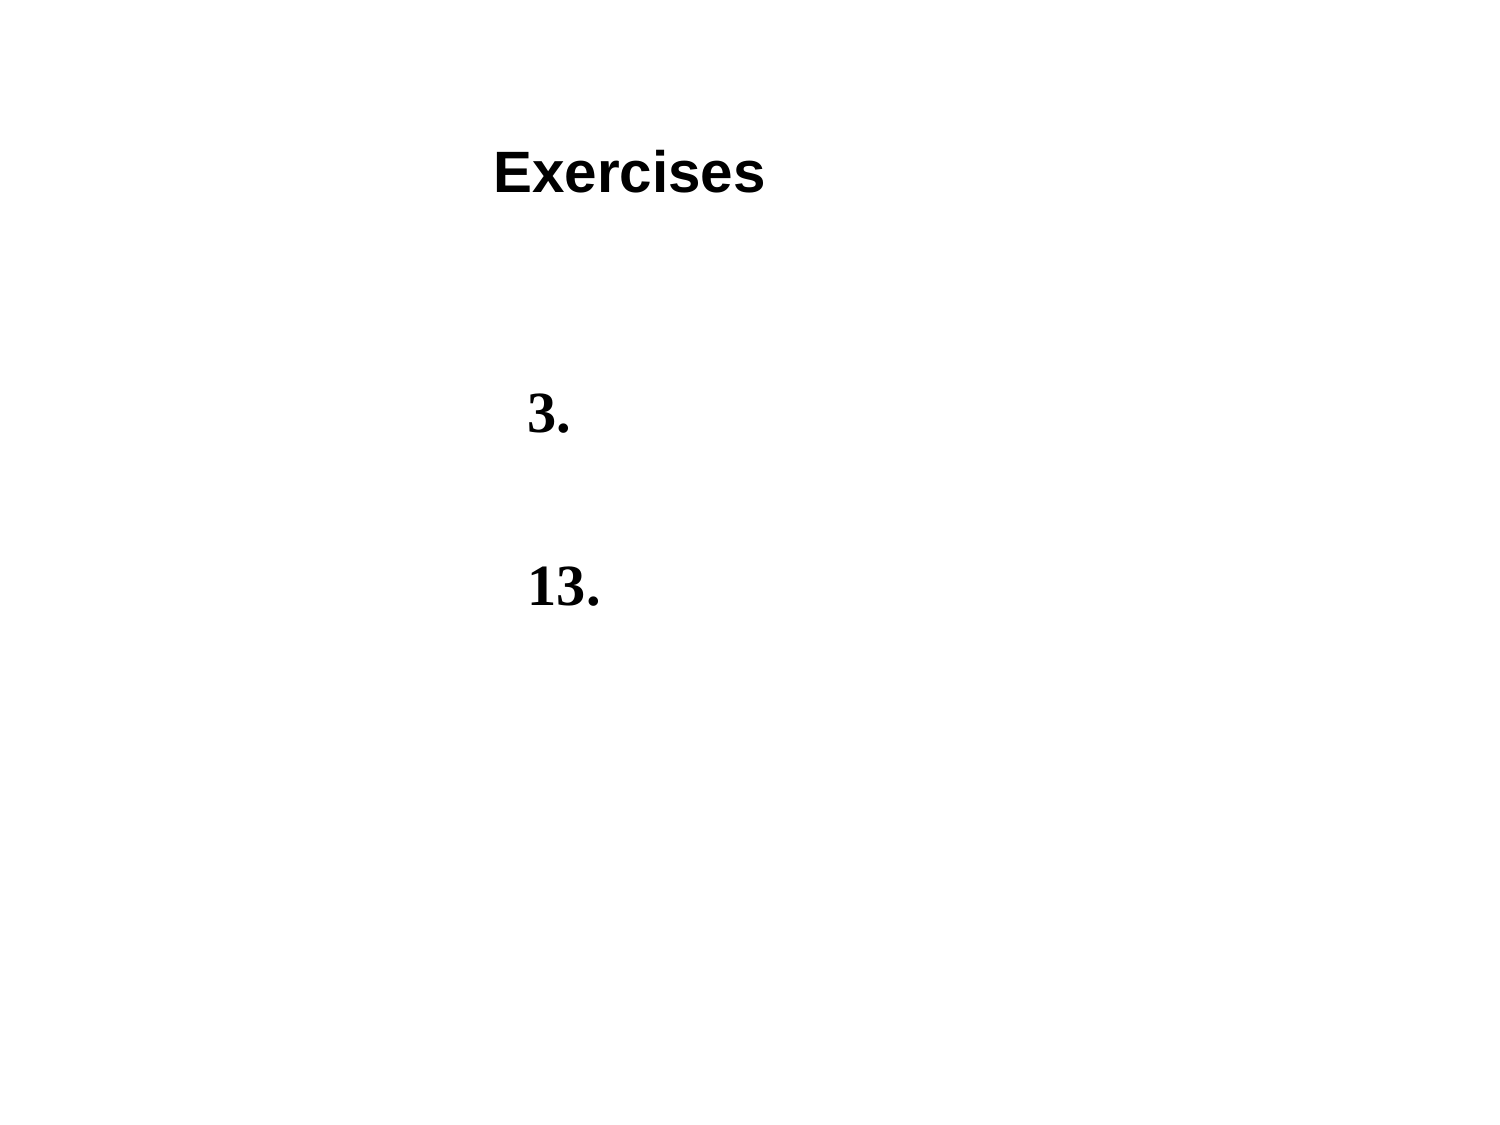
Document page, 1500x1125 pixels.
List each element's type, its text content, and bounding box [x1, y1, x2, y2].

text_box Exercises [137, 112, 1171, 225]
list 3. 13. [512, 374, 1077, 817]
